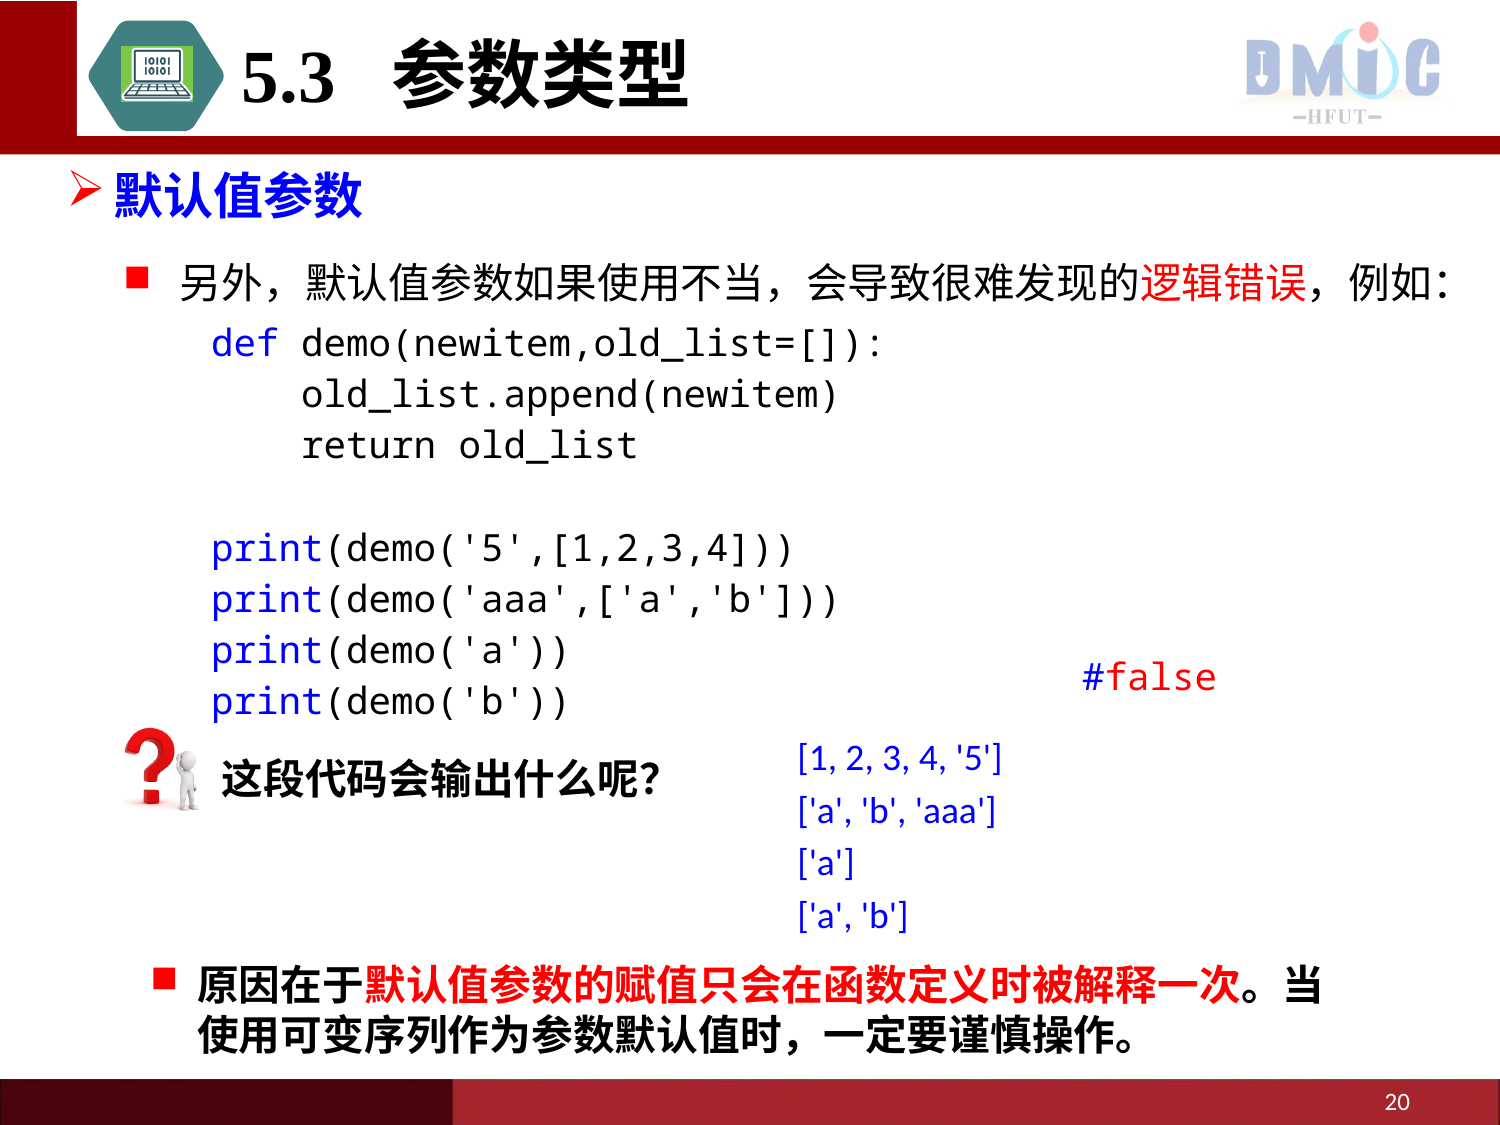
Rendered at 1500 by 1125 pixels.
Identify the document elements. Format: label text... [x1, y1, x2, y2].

text_box def demo(newitem,old_list=[]): old_list.append(newitem) return old_list print(demo('5',[1,2,3,4])) print(demo('aaa',['a','b'])) print(demo('a')) print(demo('b')) [196, 311, 1477, 730]
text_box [124, 727, 727, 812]
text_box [88, 20, 1428, 132]
text_box 原因在于默认值参数的赋值只会在函数定义时被解释一次。当使用可变序列作为参数默认值时，一定要谨慎操作。 [135, 951, 1376, 1067]
picture [0, 1079, 1500, 1125]
list 另外，默认值参数如果使用不当，会导致很难发现的逻辑错误，例如： [111, 226, 1463, 995]
text_box [1, 2, 3, 4, '5'] ['a', 'b', 'aaa'] ['a'] ['a', 'b'] [786, 727, 1500, 943]
text_box #false [1067, 645, 1232, 706]
slide_number 20 [1074, 1081, 1425, 1119]
text_box 默认值参数 [51, 156, 408, 232]
